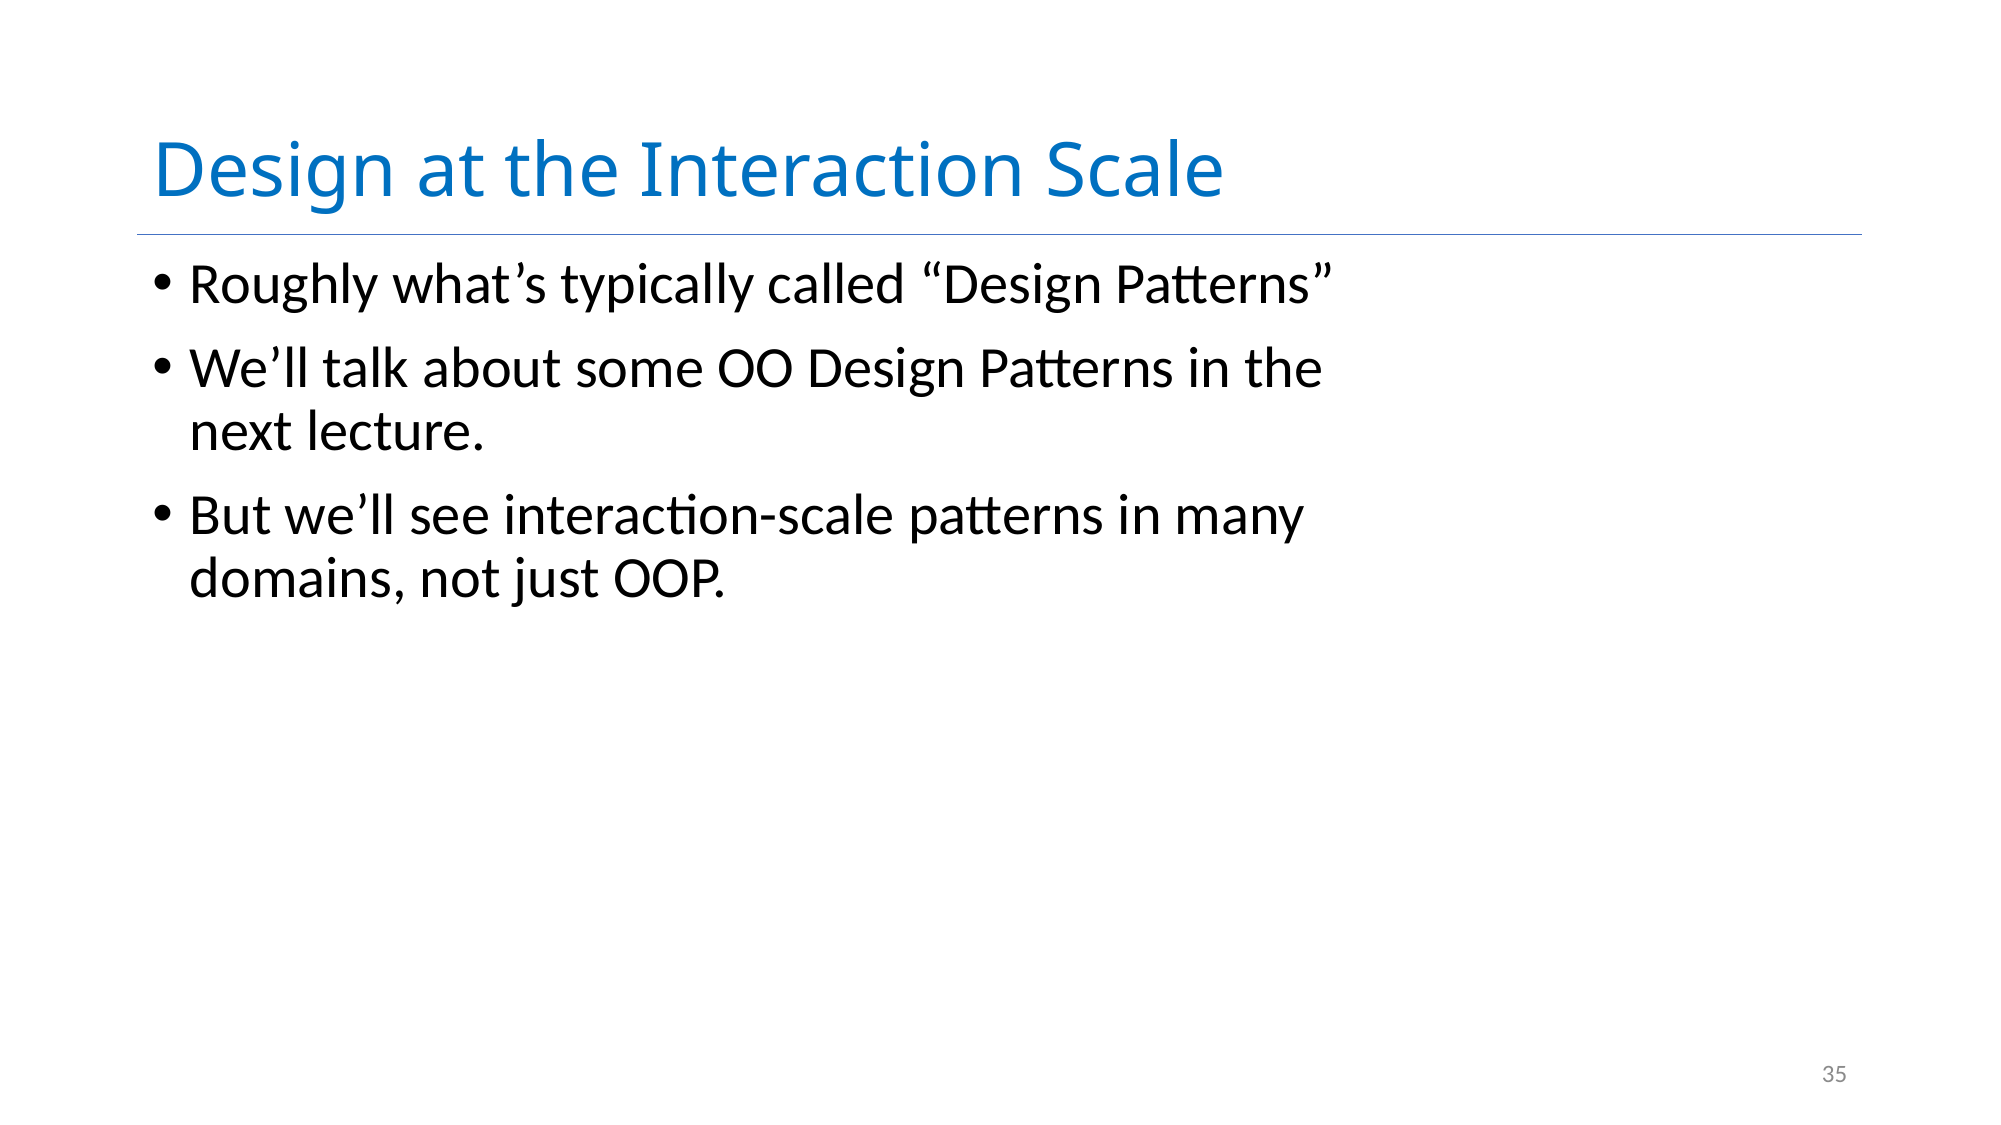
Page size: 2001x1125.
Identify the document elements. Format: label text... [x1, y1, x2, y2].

title Design at the Interaction Scale [137, 3, 1863, 221]
slide_number 35 [1412, 1042, 1863, 1103]
list Roughly what’s typically called “Design Patterns” We’ll talk about some OO Design Patterns in the next lecture. But we’ll see interaction-scale patterns in many domains, not just OOP. [137, 246, 1432, 960]
